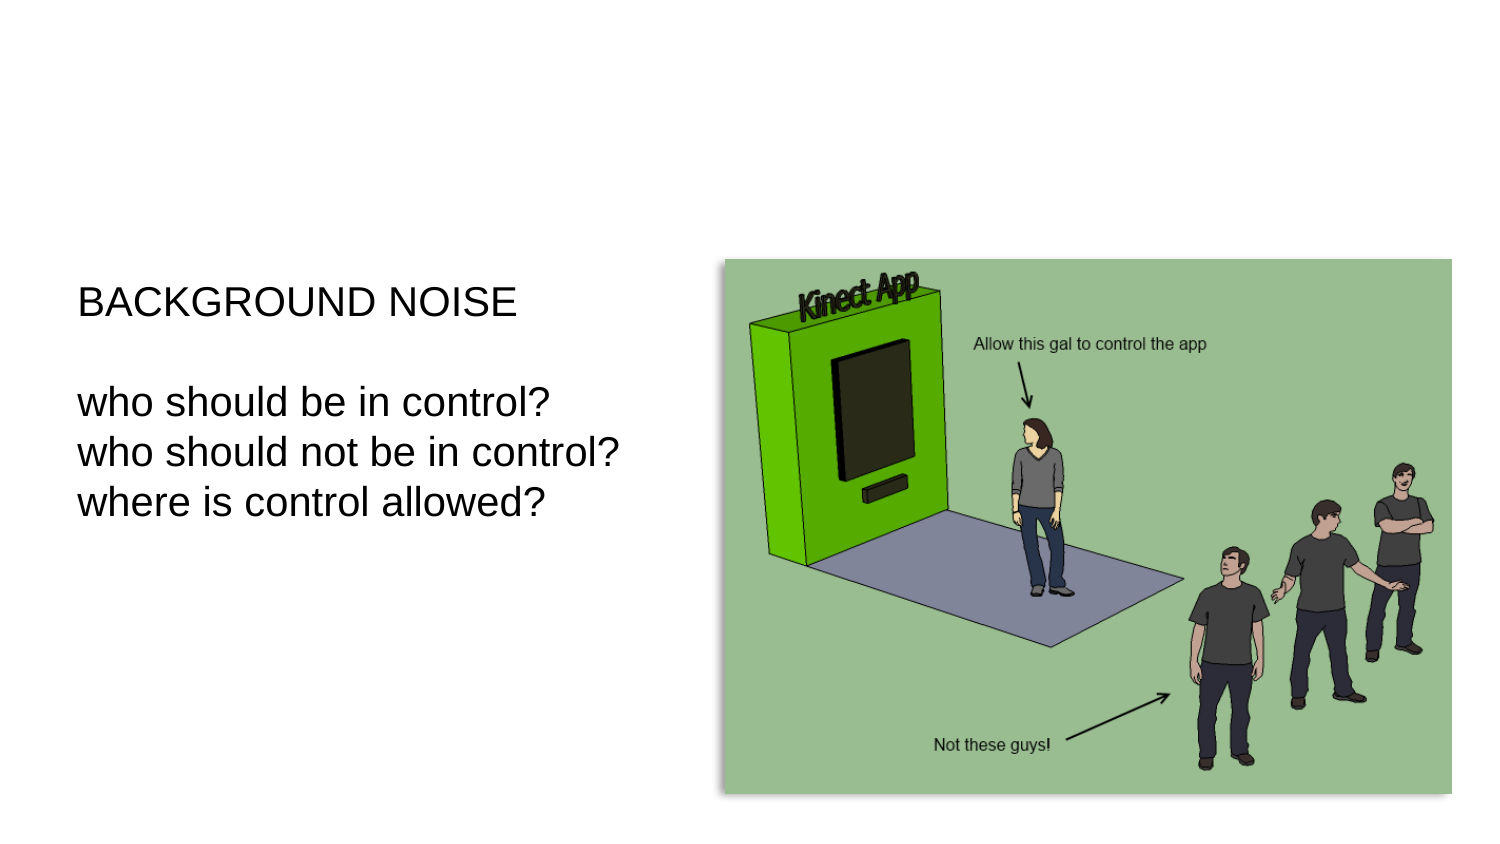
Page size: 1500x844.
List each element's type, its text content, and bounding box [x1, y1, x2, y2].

picture [724, 259, 1452, 794]
text_box BACKGROUND NOISE who should be in control? who should not be in control? where is control allowed? [62, 266, 713, 582]
